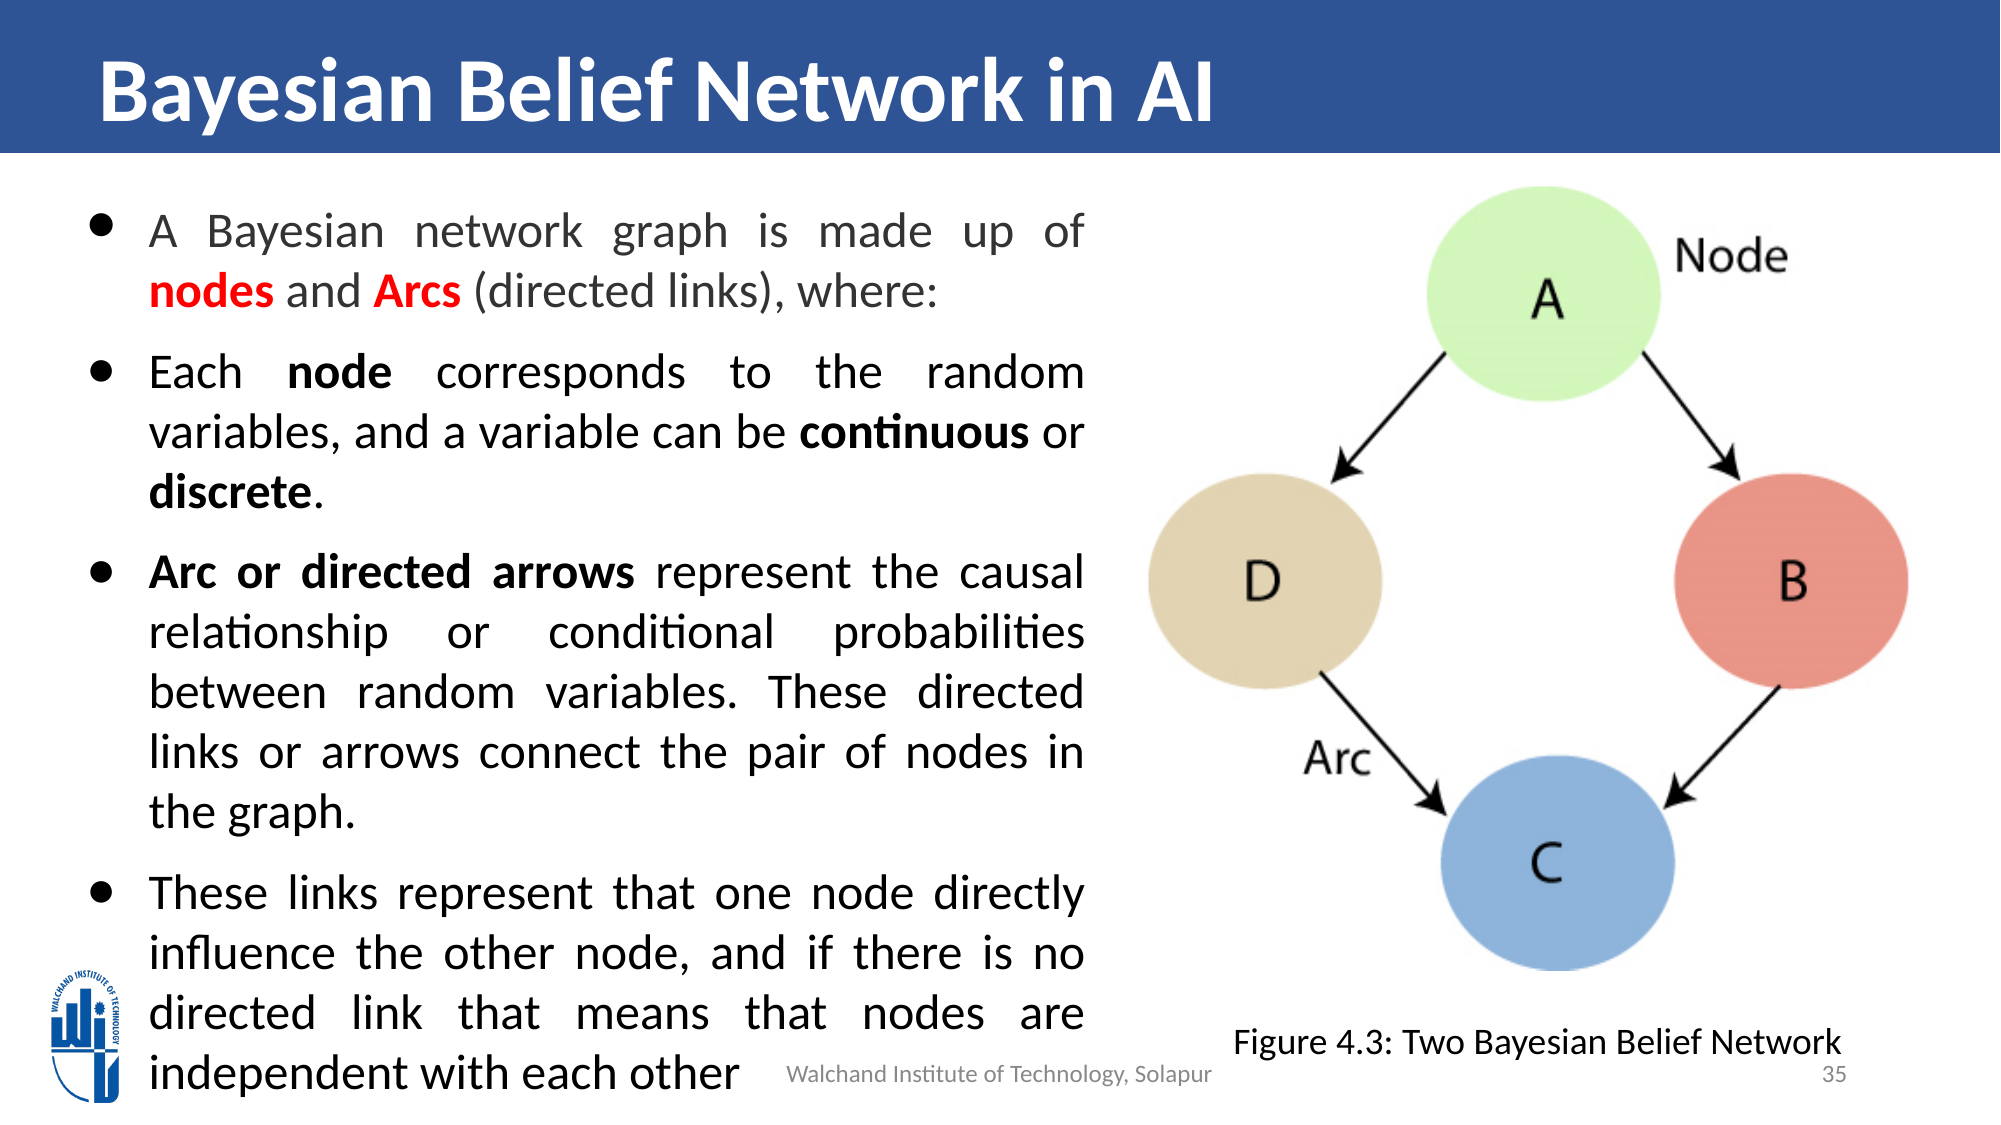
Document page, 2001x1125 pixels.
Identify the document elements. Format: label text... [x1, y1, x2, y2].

footer Walchand Institute of Technology, Solapur [662, 1042, 1338, 1103]
title Bayesian Belief Network in AI [0, 0, 2000, 153]
slide_number 35 [1412, 1042, 1863, 1103]
text_box Figure 4.3: Two Bayesian Belief Network [1216, 995, 1859, 1078]
text_box A Bayesian network graph is made up of nodes and Arcs (directed links), where: Each node corresponds to the random variables, and a variable can be continuous or discrete. Arc or directed arrows represent the causal relationship or conditional probabilities between random variables. These directed links or arrows connect the pair of nodes in the graph. These links represent that one node directly influence the other node, and if there is no directed link that means that nodes are independent with each other [58, 189, 1095, 971]
picture [1100, 177, 1976, 971]
picture [50, 970, 119, 1103]
